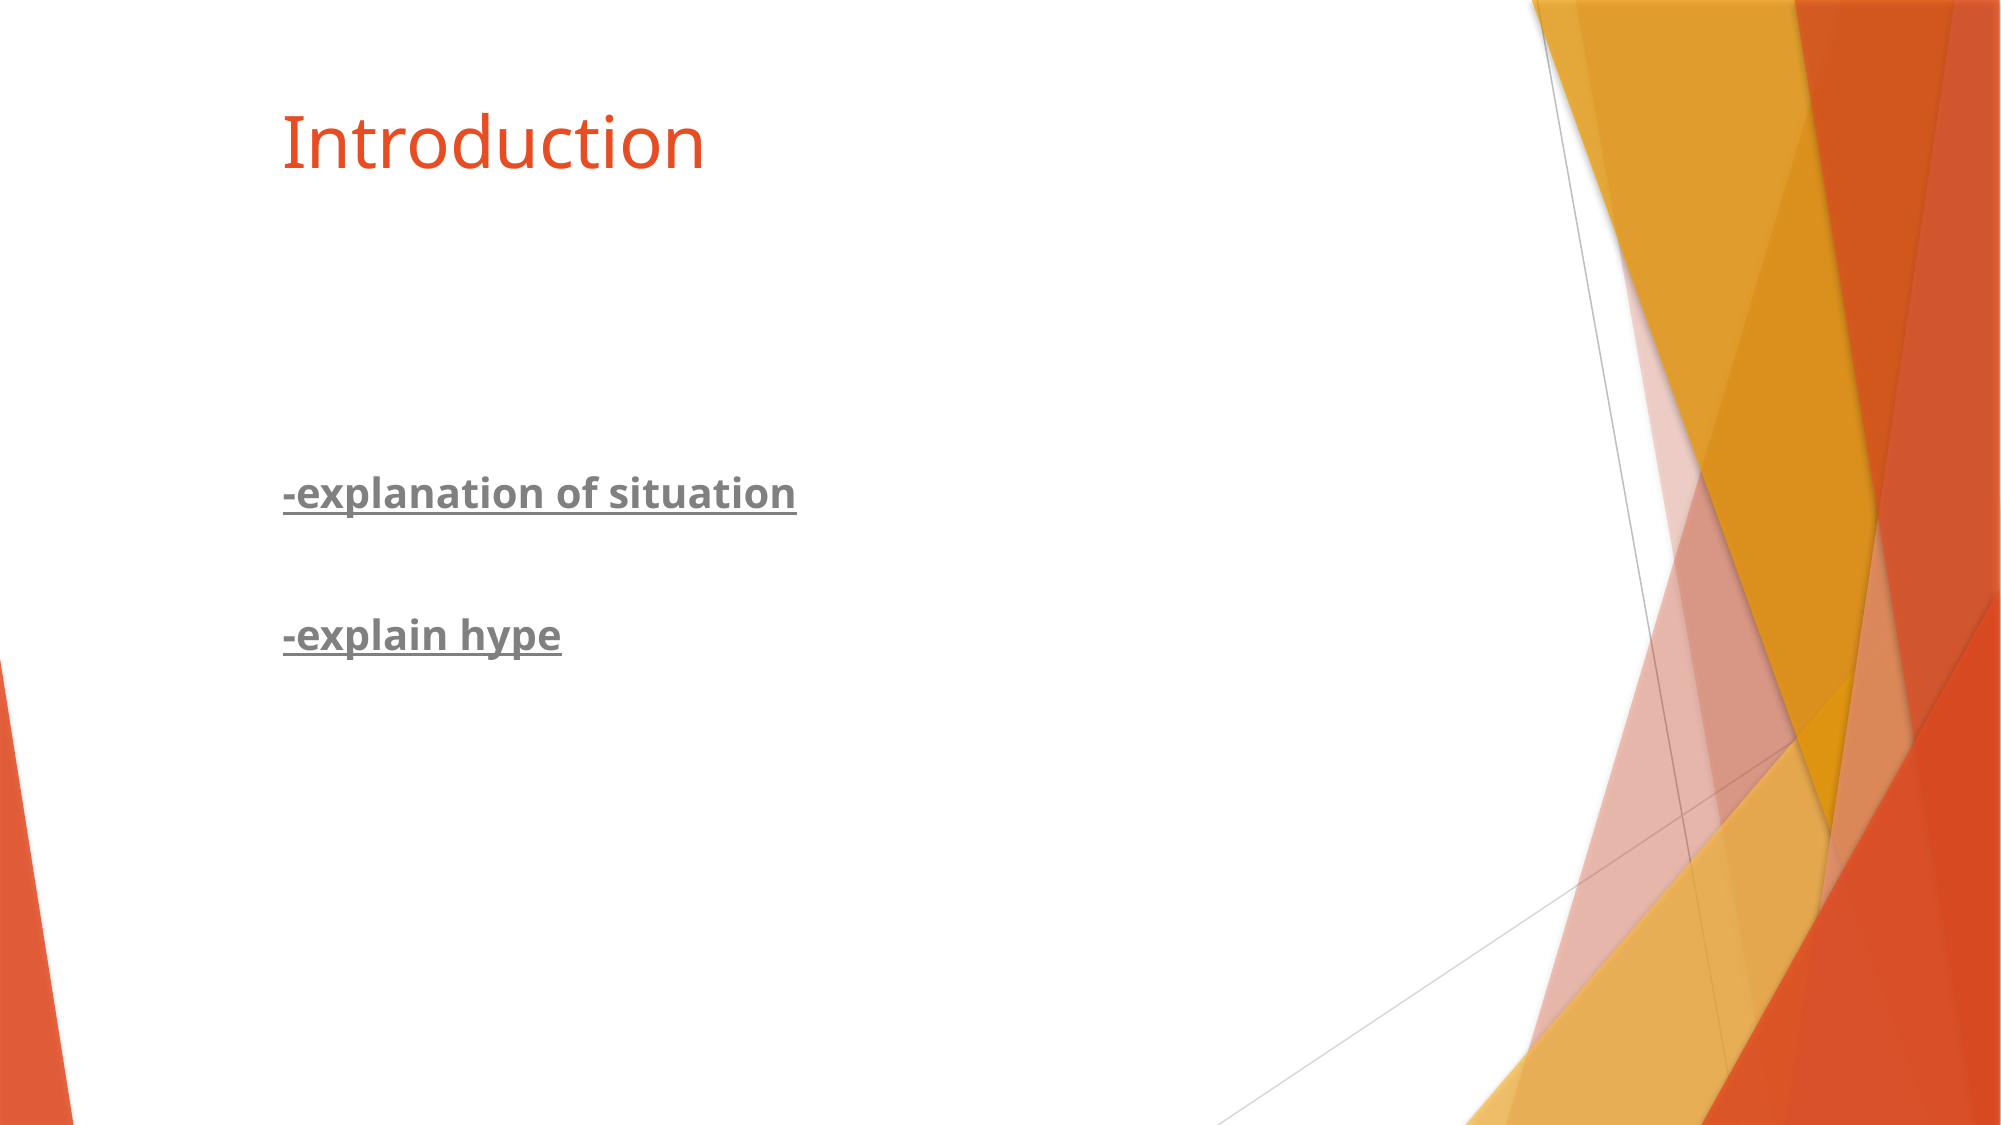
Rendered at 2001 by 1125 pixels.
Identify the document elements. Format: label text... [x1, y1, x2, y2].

list -explanation of situation -explain hype [267, 341, 897, 784]
title Introduction [267, 88, 1733, 191]
